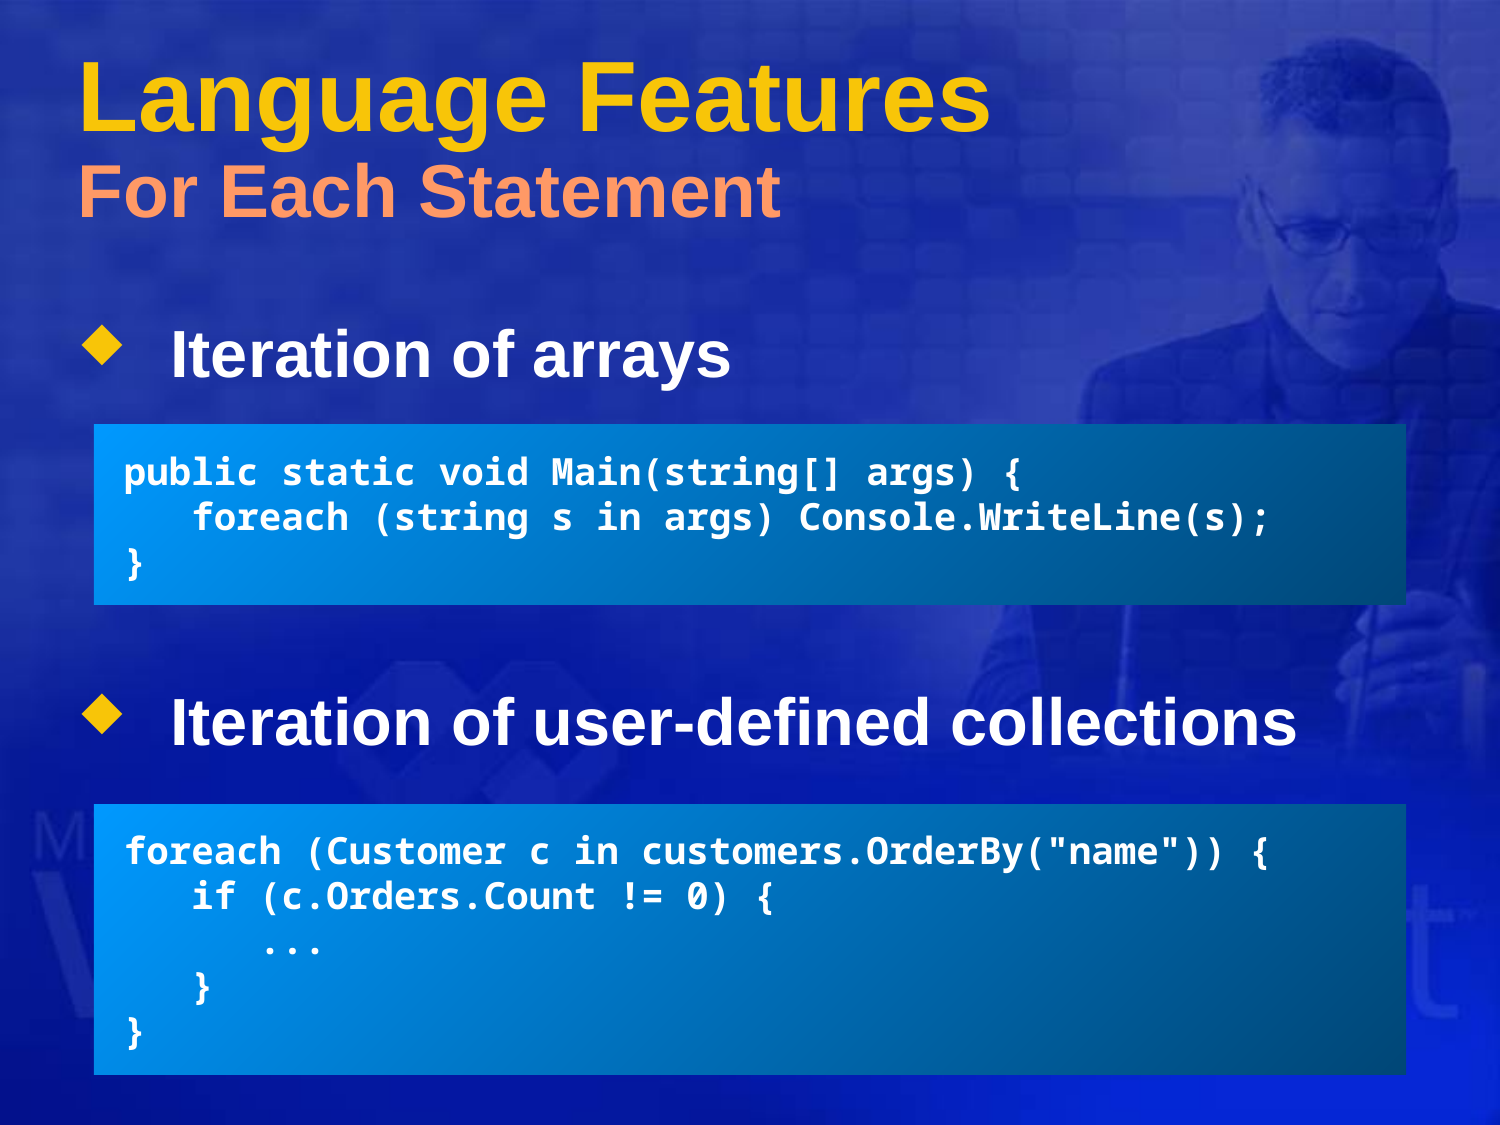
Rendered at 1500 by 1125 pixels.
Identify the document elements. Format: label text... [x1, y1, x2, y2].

list Iteration of arrays Iteration of user-defined collections [62, 312, 1463, 772]
title Language Features For Each Statement [62, 37, 1463, 242]
text_box public static void Main(string[] args) { foreach (string s in args) Console.WriteLine(s); } [93, 424, 1407, 605]
picture [0, 0, 1500, 1125]
text_box foreach (Customer c in customers.OrderBy("name")) { if (c.Orders.Count != 0) { ... } } [93, 804, 1407, 1075]
